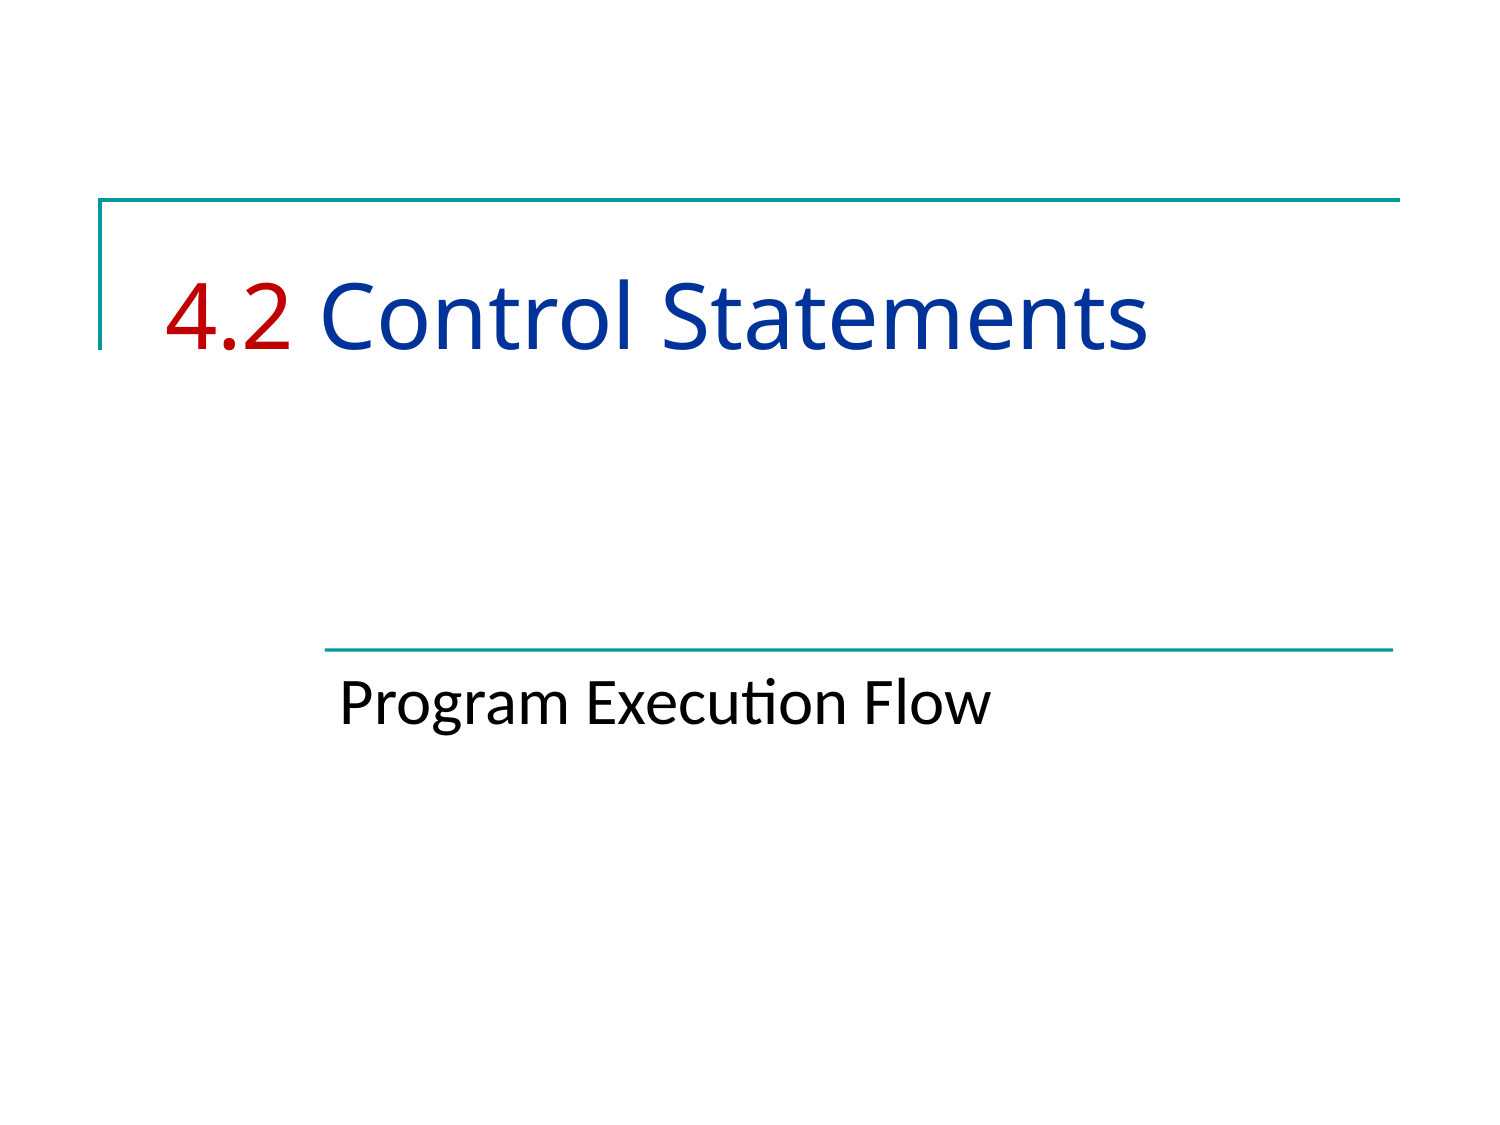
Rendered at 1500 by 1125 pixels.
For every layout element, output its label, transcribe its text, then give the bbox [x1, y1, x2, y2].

title 4.2 Control Statements [149, 249, 1401, 538]
subtitle Program Execution Flow [324, 649, 1401, 938]
